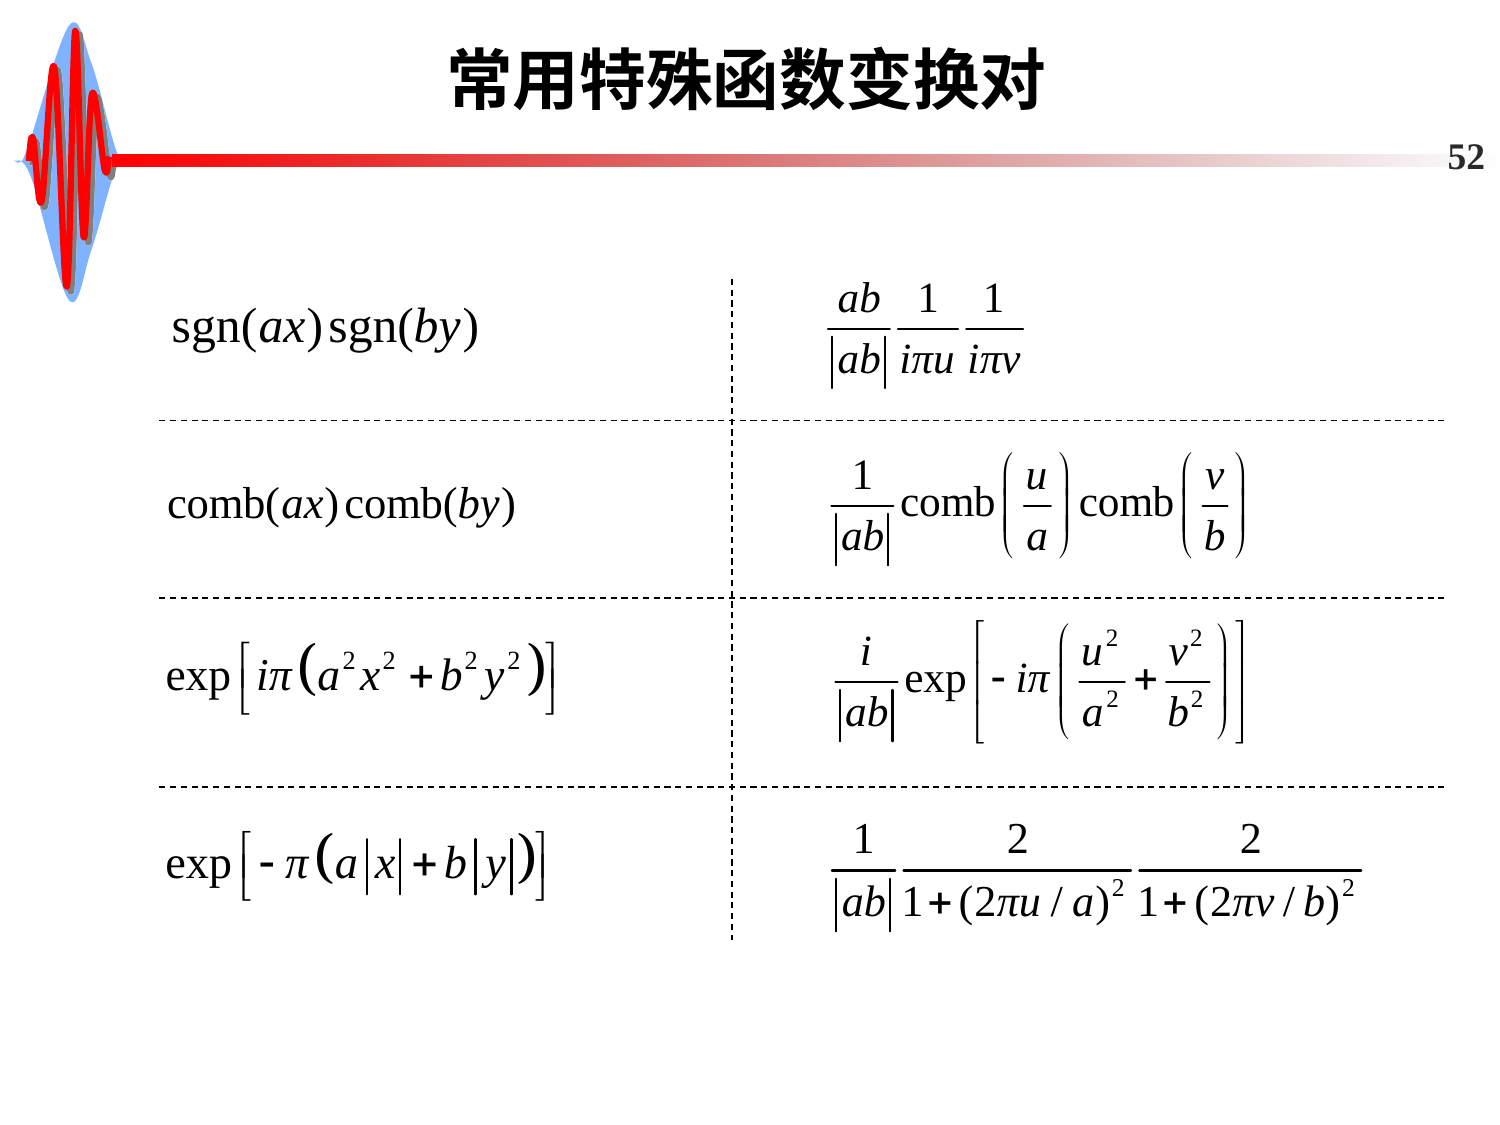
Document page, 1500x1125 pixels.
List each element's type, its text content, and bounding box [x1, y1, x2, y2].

title 常用特殊函数变换对 [159, 19, 1334, 137]
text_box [160, 477, 526, 538]
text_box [159, 632, 574, 725]
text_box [823, 443, 1259, 575]
slide_number 52 [1370, 137, 1500, 173]
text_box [165, 296, 489, 364]
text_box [158, 823, 562, 910]
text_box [820, 270, 1034, 398]
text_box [824, 811, 1371, 941]
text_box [828, 609, 1259, 755]
